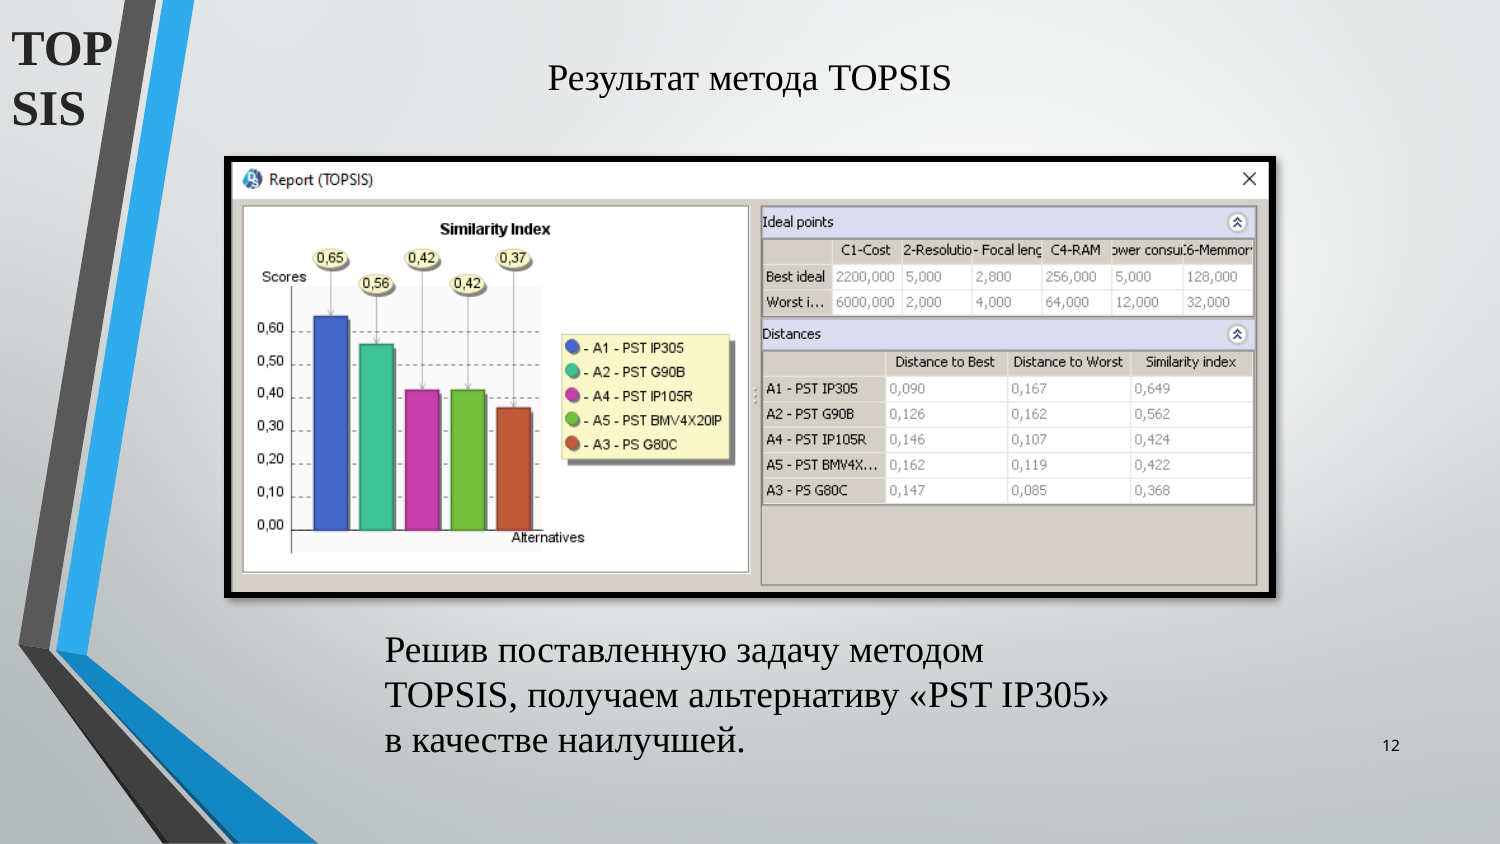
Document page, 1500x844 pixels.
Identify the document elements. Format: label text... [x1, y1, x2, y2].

text_box Результат метода TOPSIS [349, 45, 1151, 106]
text_box Решив поставленную задачу методом TOPSIS, получаем альтернативу «PST IP305» в качестве наилучшей. [369, 617, 1131, 767]
text_box TOPSIS [0, 7, 136, 143]
picture [230, 161, 1270, 593]
slide_number 12 [1347, 723, 1416, 769]
